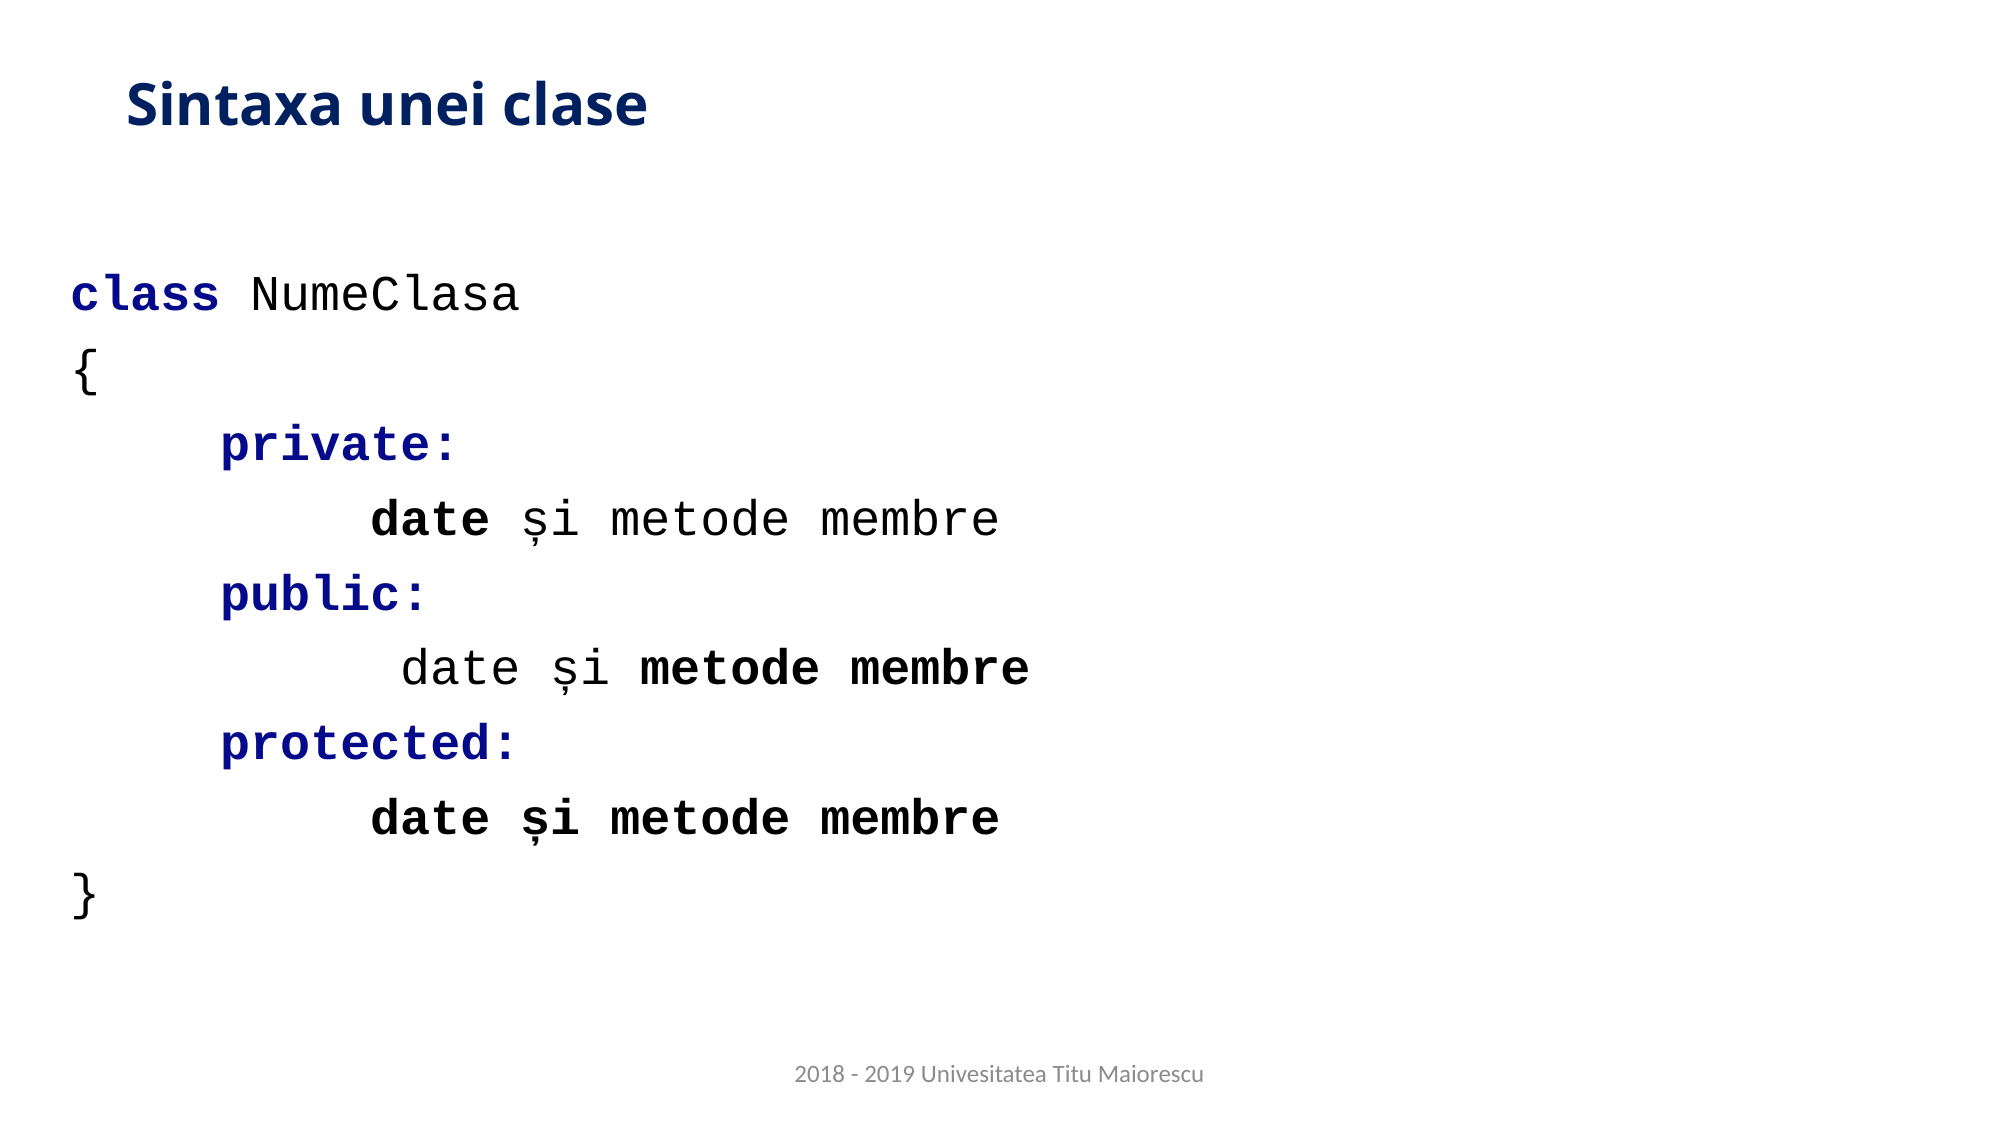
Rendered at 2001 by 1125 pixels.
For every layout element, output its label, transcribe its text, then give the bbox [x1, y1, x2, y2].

footer 2018 - 2019 Univesitatea Titu Maiorescu [662, 1042, 1338, 1103]
list class NumeClasa { private: date și metode membre public: date și metode membre protected: date și metode membre } [55, 179, 1973, 1034]
title Sintaxa unei clase [111, 34, 1522, 179]
